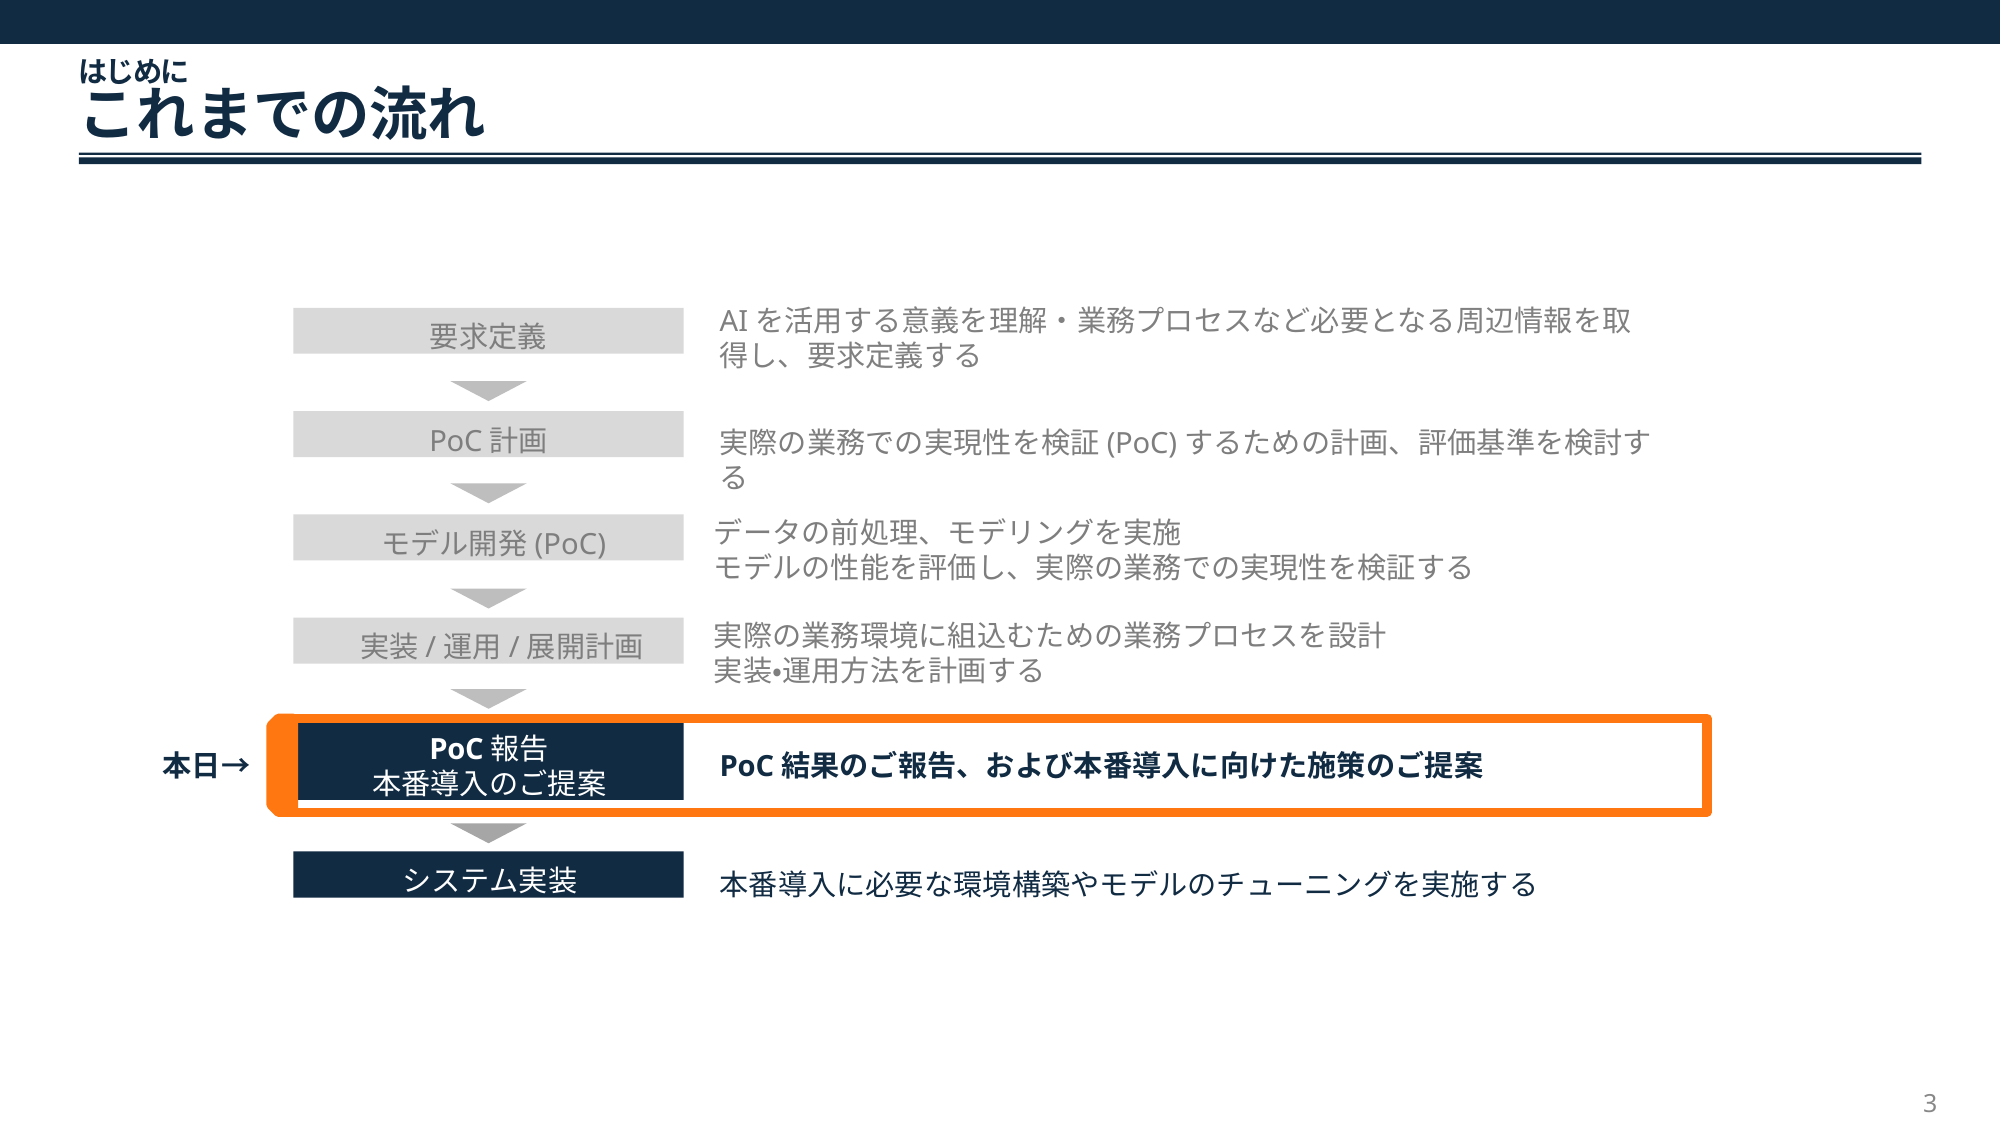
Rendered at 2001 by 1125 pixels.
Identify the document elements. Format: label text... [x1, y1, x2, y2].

text_box モデル開発(PoC) [293, 514, 684, 561]
text_box システム実装 [293, 852, 684, 898]
text_box データの前処理、モデリングを実施 モデルの性能を評価し、実際の業務での実現性を検証する [711, 512, 1476, 585]
text_box 本番導入に必要な環境構築やモデルのチューニングを実施する [717, 864, 1540, 902]
text_box [450, 483, 527, 504]
title これまでの流れ [76, 74, 489, 265]
text_box [489, 157, 1922, 165]
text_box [266, 688, 1712, 844]
text_box [450, 588, 527, 609]
text_box 本日→ [160, 745, 253, 783]
text_box 実装/運用/展開計画 [293, 617, 684, 664]
text_box 3 [1921, 1085, 1939, 1118]
text_box AIを活用する意義を理解・業務プロセスなど必要となる周辺情報を取得し、要求定義する [717, 299, 1651, 373]
text_box PoC計画 [293, 411, 684, 458]
text_box [450, 381, 527, 402]
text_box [0, 0, 2000, 46]
text_box はじめに [76, 56, 190, 88]
text_box 要求定義 [293, 307, 684, 354]
text_box 実際の業務環境に組込むための業務プロセスを設計 実装・運用方法を計画する [711, 615, 1388, 687]
text_box 実際の業務での実現性を検証(PoC)するための計画、評価基準を検討する [717, 422, 1666, 495]
